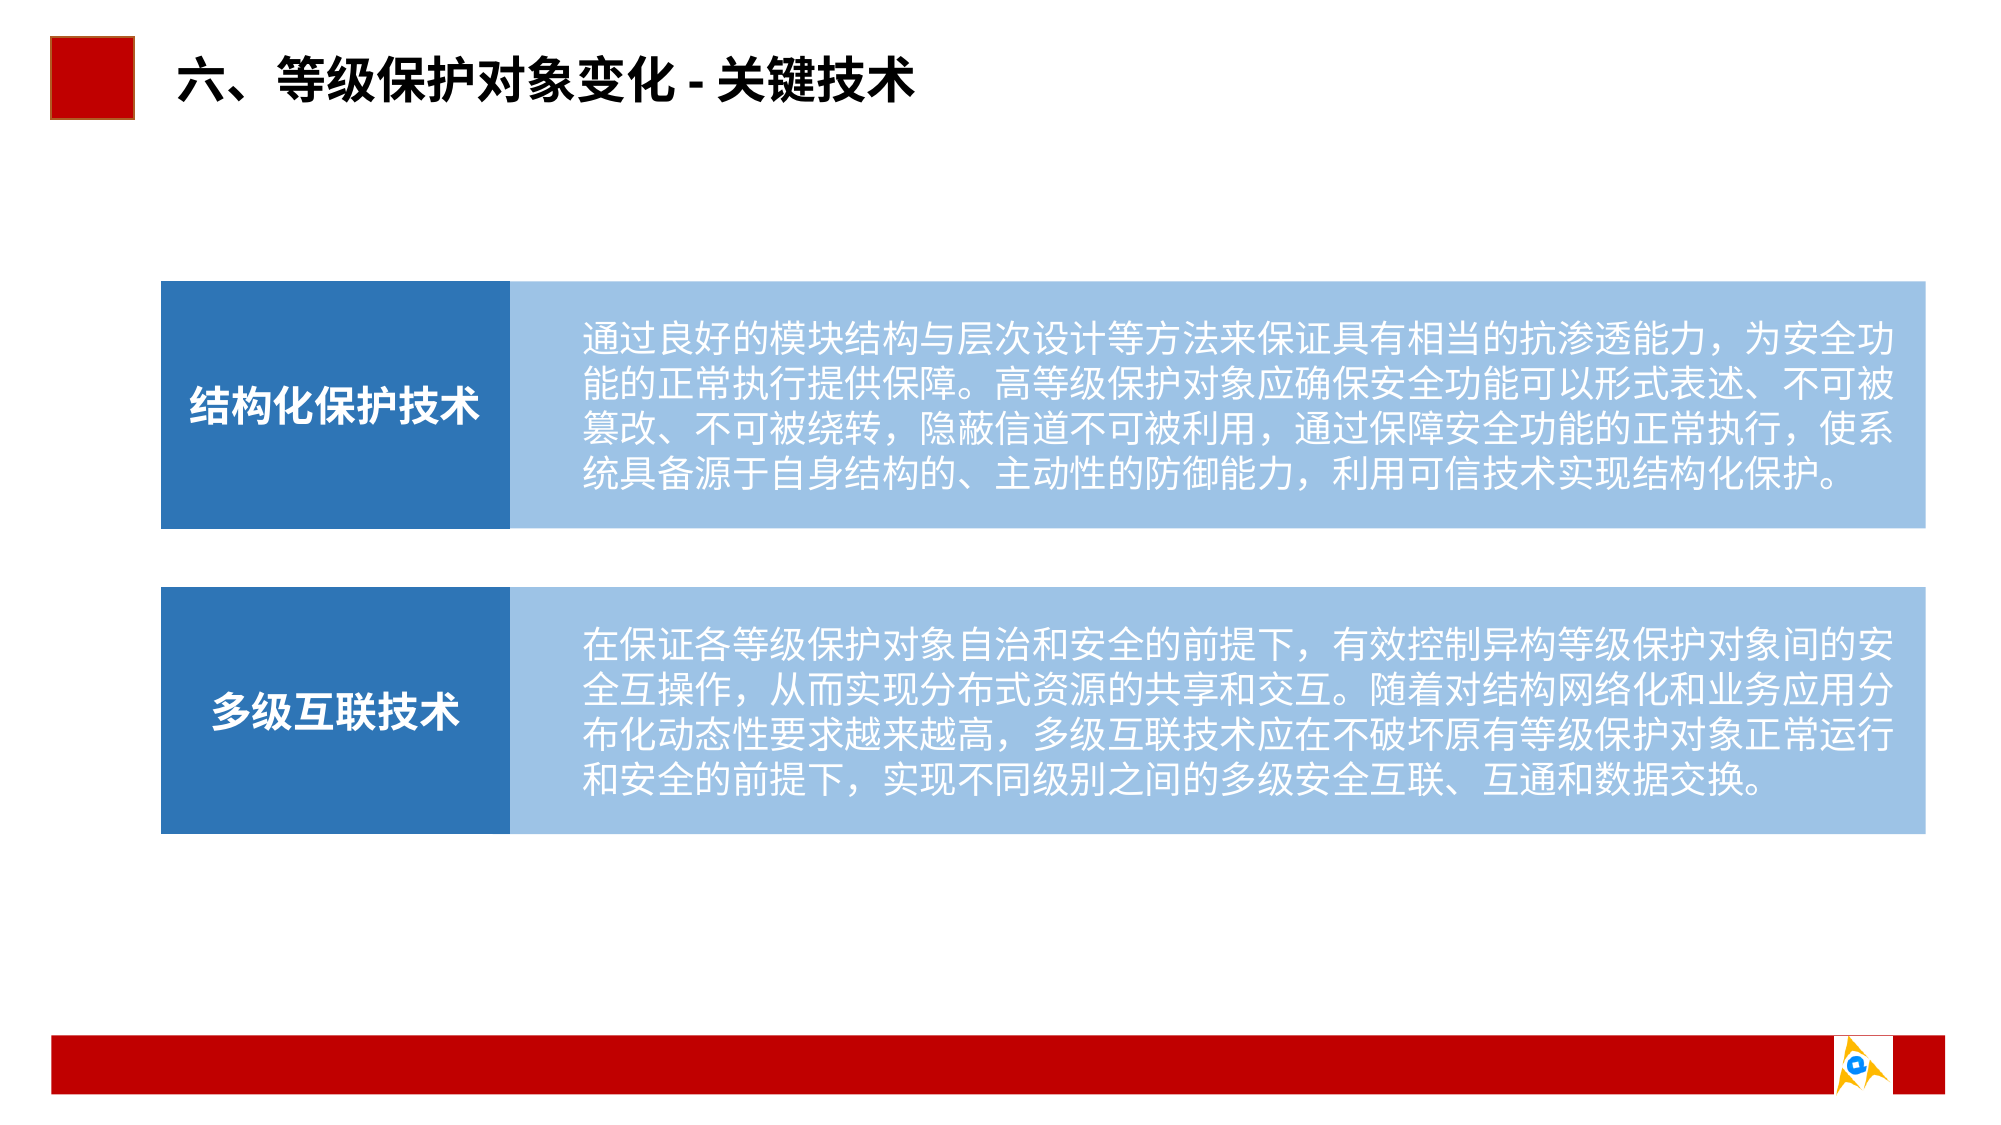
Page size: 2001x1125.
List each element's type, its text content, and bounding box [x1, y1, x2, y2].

text_box 多级互联技术 [160, 586, 511, 835]
picture [1834, 1036, 1893, 1096]
text_box 在保证各等级保护对象自治和安全的前提下，有效控制异构等级保护对象间的安全互操作，从而实现分布式资源的共享和交互。随着对结构网络化和业务应用分布化动态性要求越来越高，多级互联技术应在不破坏原有等级保护对象正常运行和安全的前提下，实现不同级别之间的多级安全互联、互通和数据交换。 [511, 586, 1927, 835]
title 六、等级保护对象变化-关键技术 [161, 36, 1000, 120]
text_box 结构化保护技术 [160, 280, 511, 530]
text_box 通过良好的模块结构与层次设计等方法来保证具有相当的抗渗透能力，为安全功能的正常执行提供保障。高等级保护对象应确保安全功能可以形式表述、不可被篡改、不可被绕转，隐蔽信道不可被利用，通过保障安全功能的正常执行，使系统具备源于自身结构的、主动性的防御能力，利用可信技术实现结构化保护。 [511, 280, 1927, 530]
